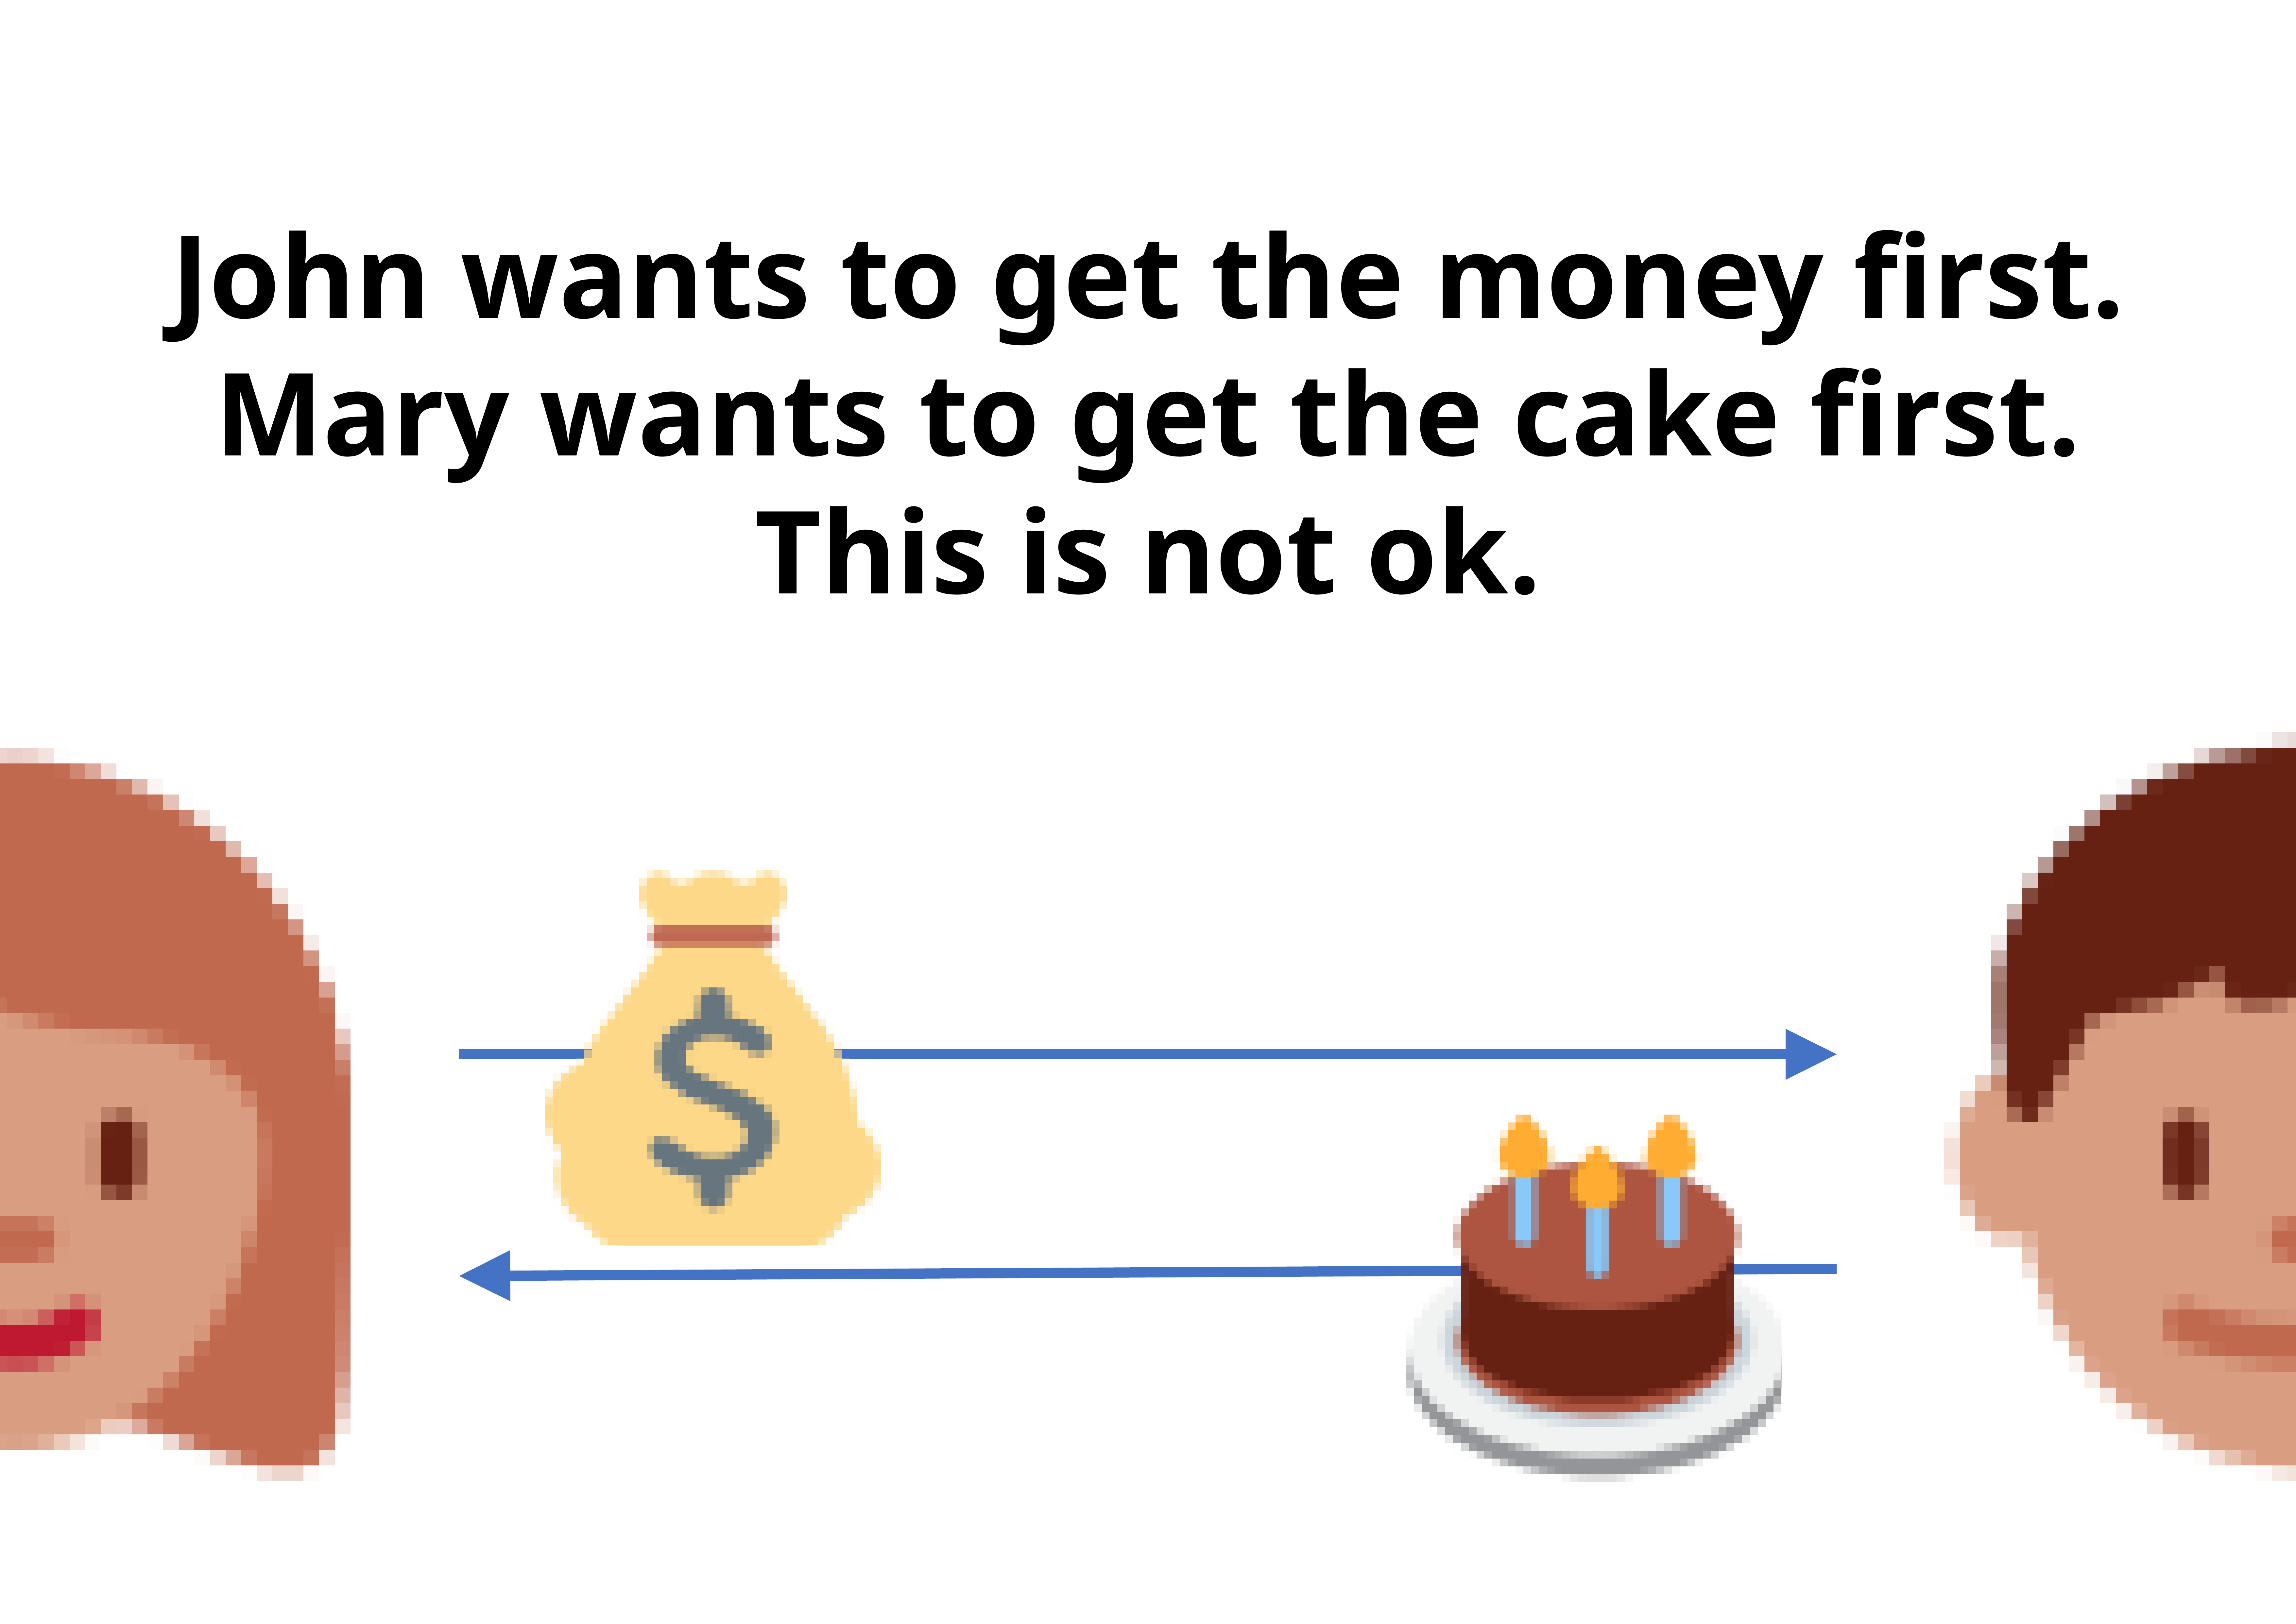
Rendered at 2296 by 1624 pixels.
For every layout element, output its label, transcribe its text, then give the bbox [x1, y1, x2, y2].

picture [514, 863, 897, 1246]
picture [1398, 1099, 1782, 1483]
picture [1913, 717, 2296, 1482]
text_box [459, 1269, 1398, 1276]
text_box John wants to get the money first. Mary wants to get the cake first. This is not ok. [0, 201, 2296, 619]
picture [0, 717, 383, 1482]
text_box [1782, 1269, 1837, 1276]
